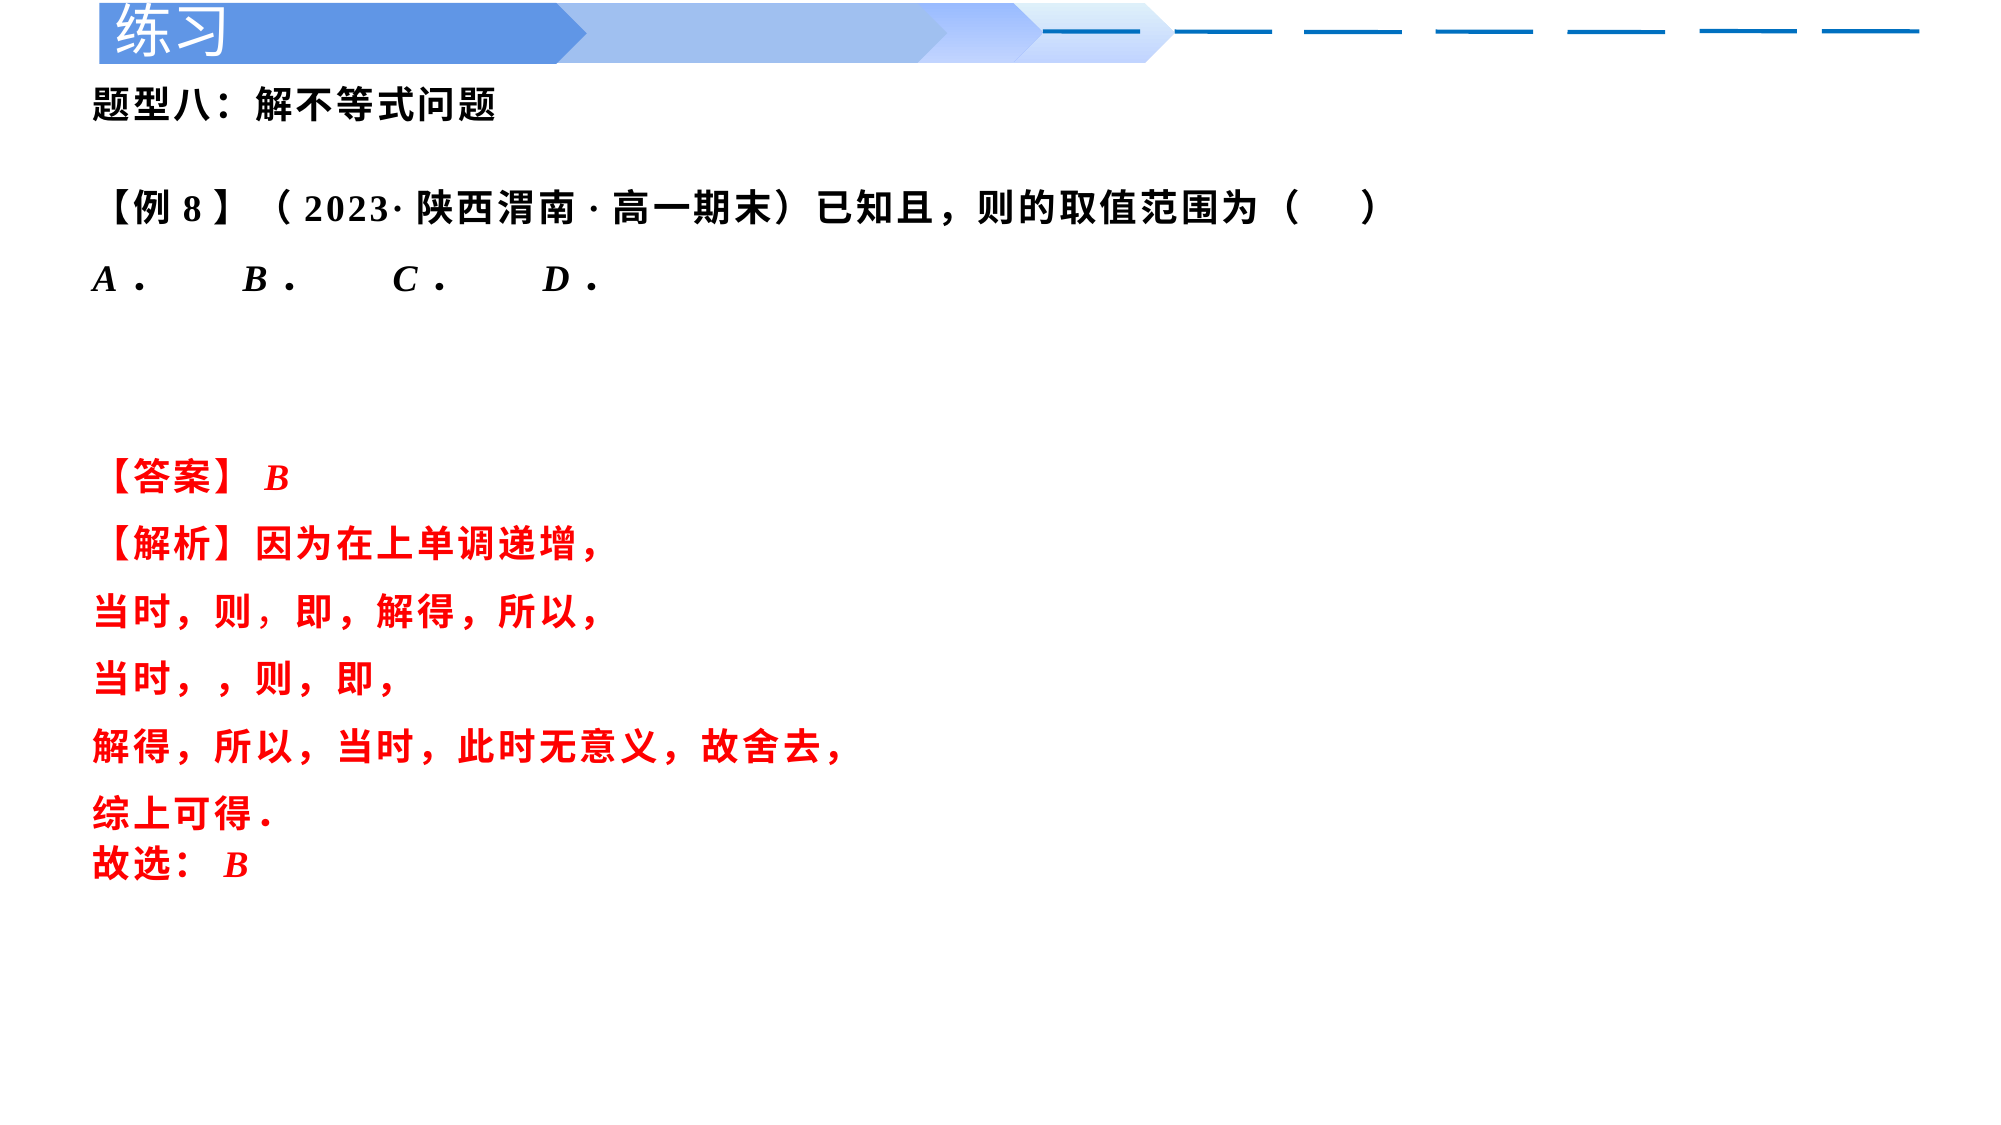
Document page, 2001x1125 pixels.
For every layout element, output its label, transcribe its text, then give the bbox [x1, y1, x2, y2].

list 题型八：解不等式问题 [78, 59, 1982, 160]
